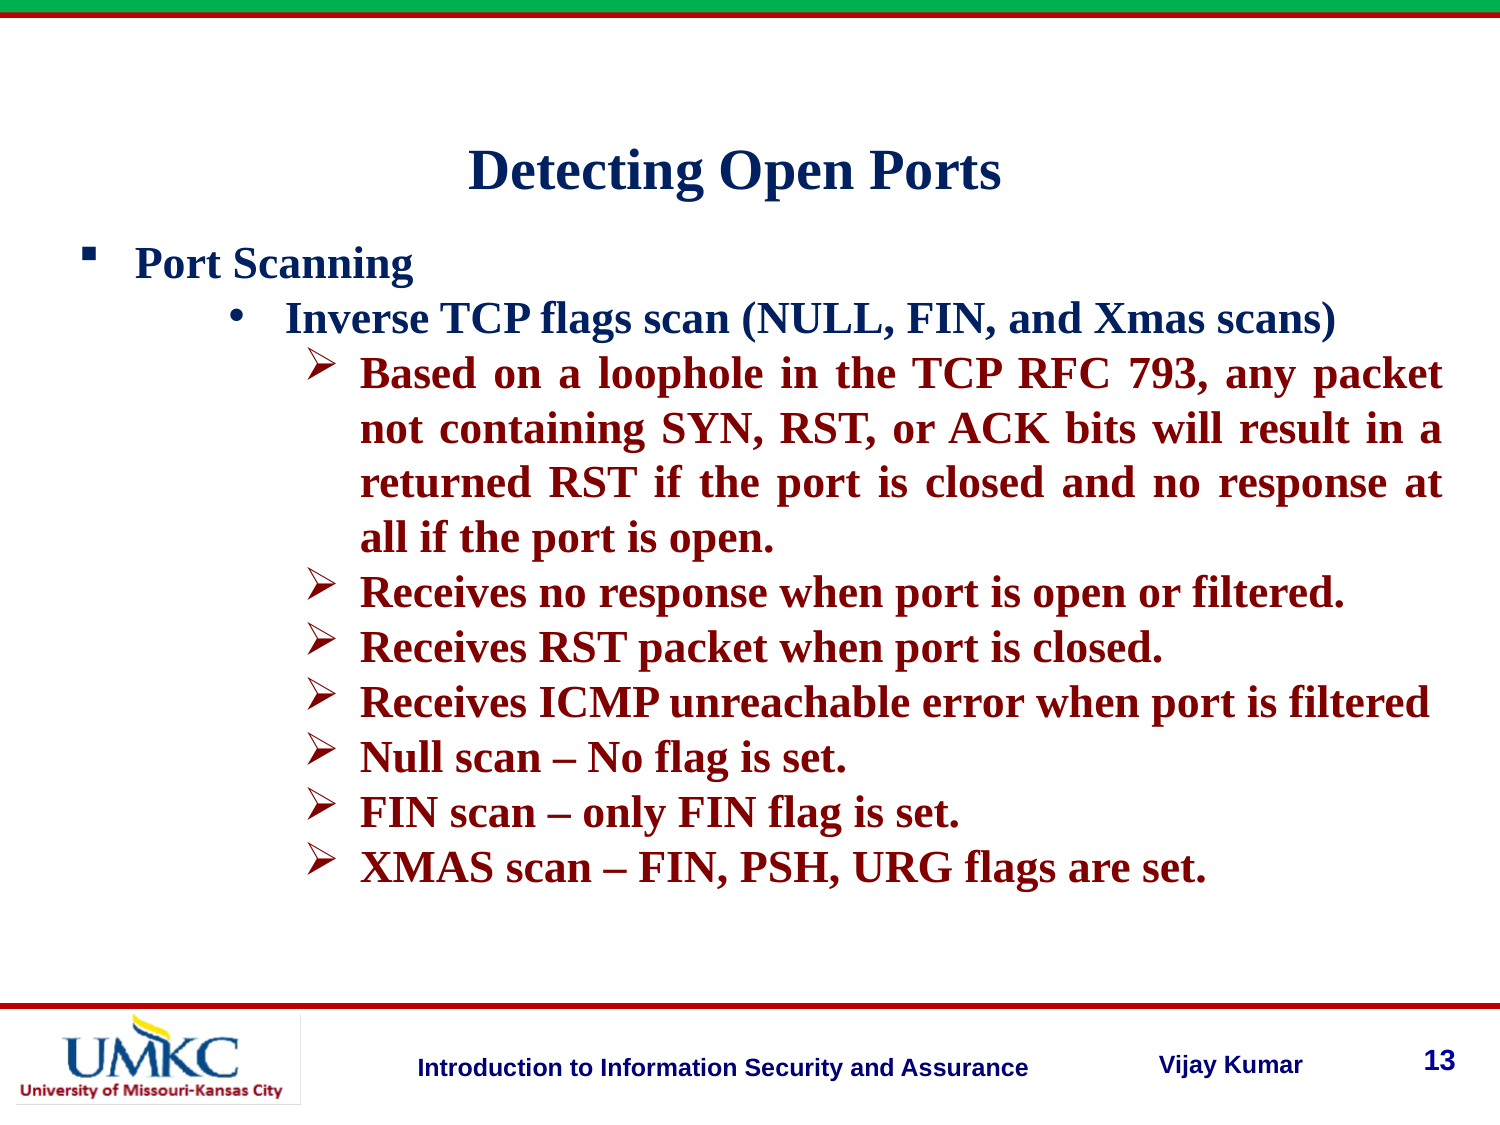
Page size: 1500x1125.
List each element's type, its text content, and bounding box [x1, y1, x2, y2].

text_box Port Scanning Inverse TCP flags scan (NULL, FIN, and Xmas scans) Based on a loophole in the TCP RFC 793, any packet not containing SYN, RST, or ACK bits will result in a returned RST if the port is closed and no response at all if the port is open. Receives no response when port is open or filtered. Receives RST packet when port is closed. Receives ICMP unreachable error when port is filtered Null scan – No flag is set. FIN scan – only FIN flag is set. XMAS scan – FIN, PSH, URG flags are set. [63, 224, 1459, 900]
picture [16, 1014, 301, 1106]
text_box Detecting Open Ports [97, 106, 1373, 226]
slide_number 13 [1372, 1033, 1472, 1074]
